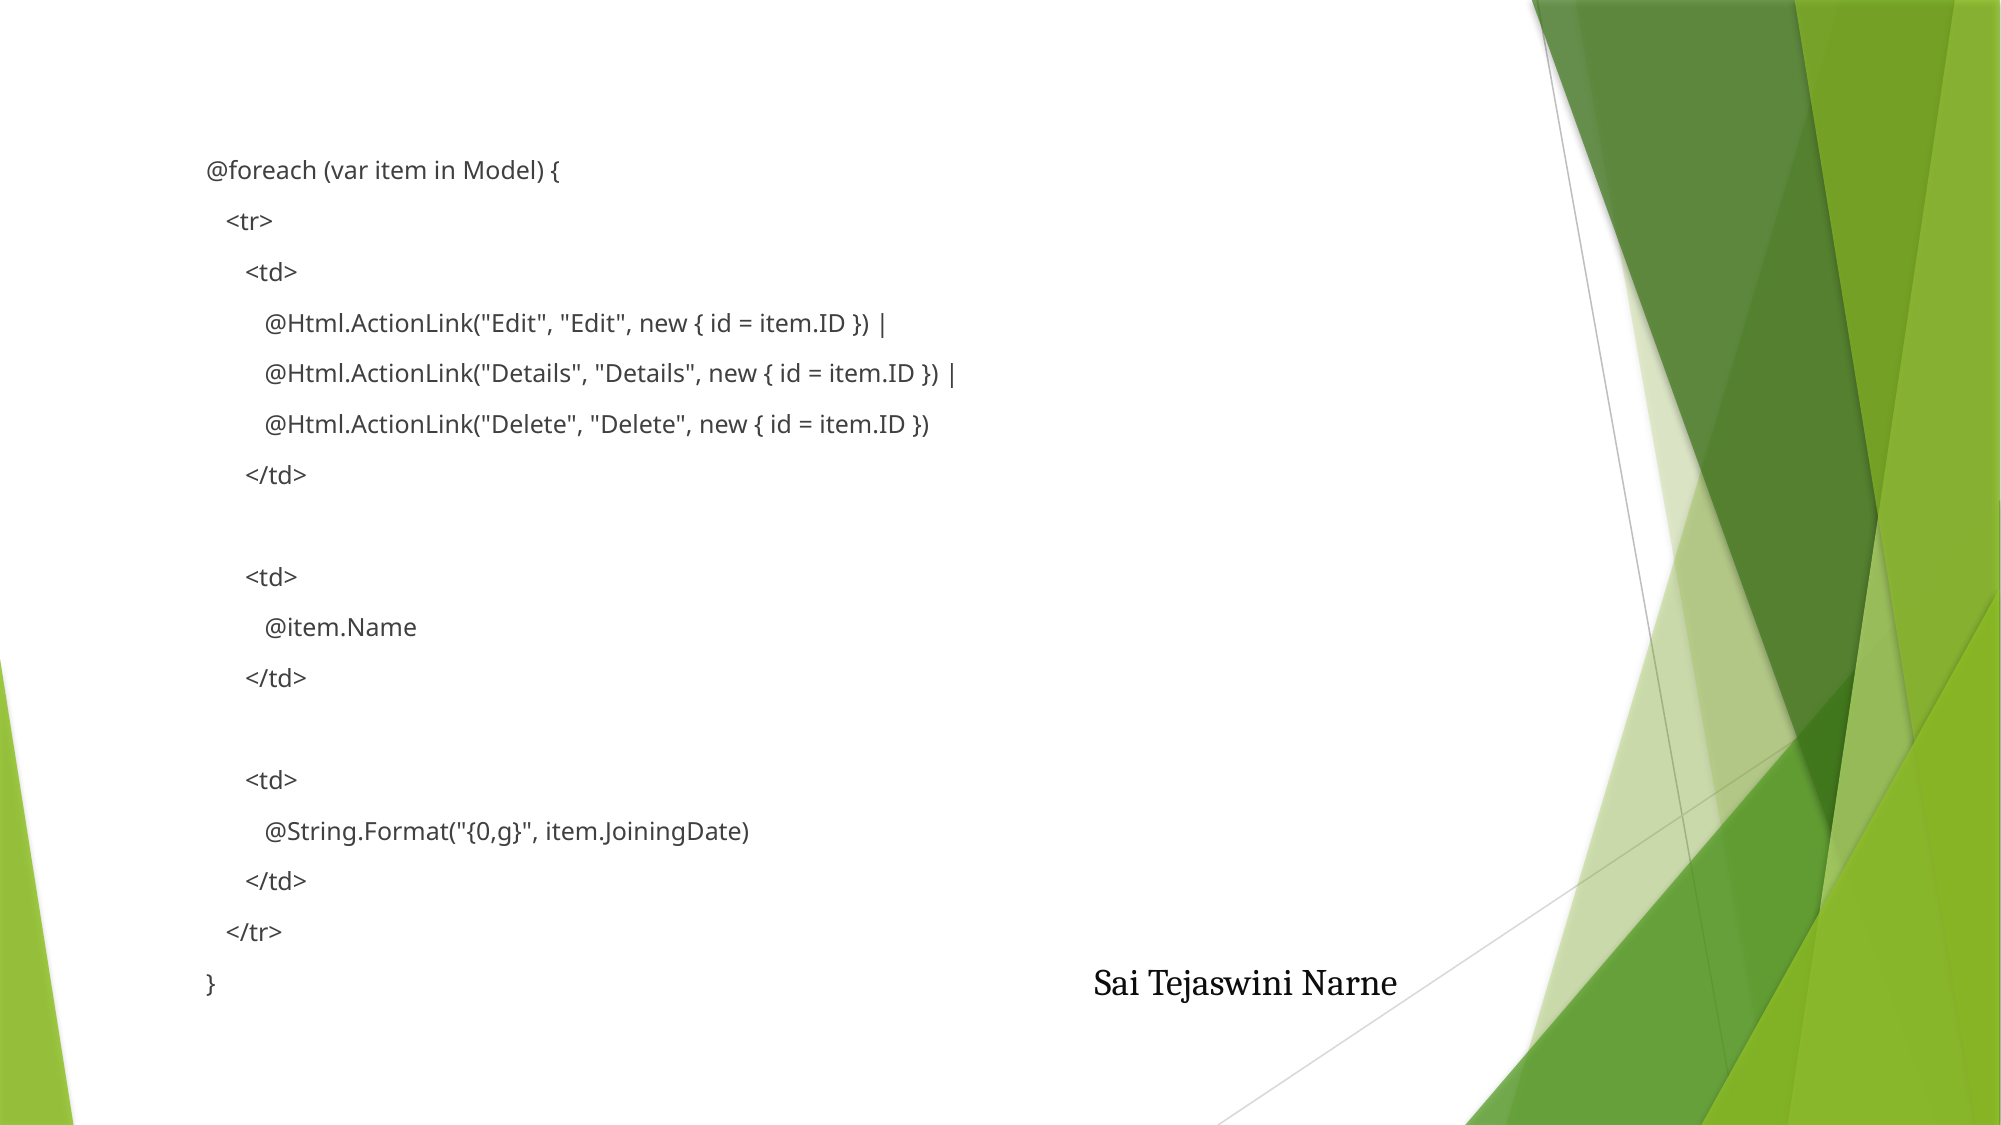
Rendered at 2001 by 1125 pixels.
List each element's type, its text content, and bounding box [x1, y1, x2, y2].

text_box Sai Tejaswini Narne [1079, 950, 1413, 1011]
list @foreach (var item in Model) { <tr> <td> @Html.ActionLink("Edit", "Edit", new { id = item.ID }) | @Html.ActionLink("Details", "Details", new { id = item.ID }) | @Html.ActionLink("Delete", "Delete", new { id = item.ID }) </td> <td> @item.Name </td> <td> @String.Format("{0,g}", item.JoiningDate) </td> </tr> } [191, 147, 1916, 862]
